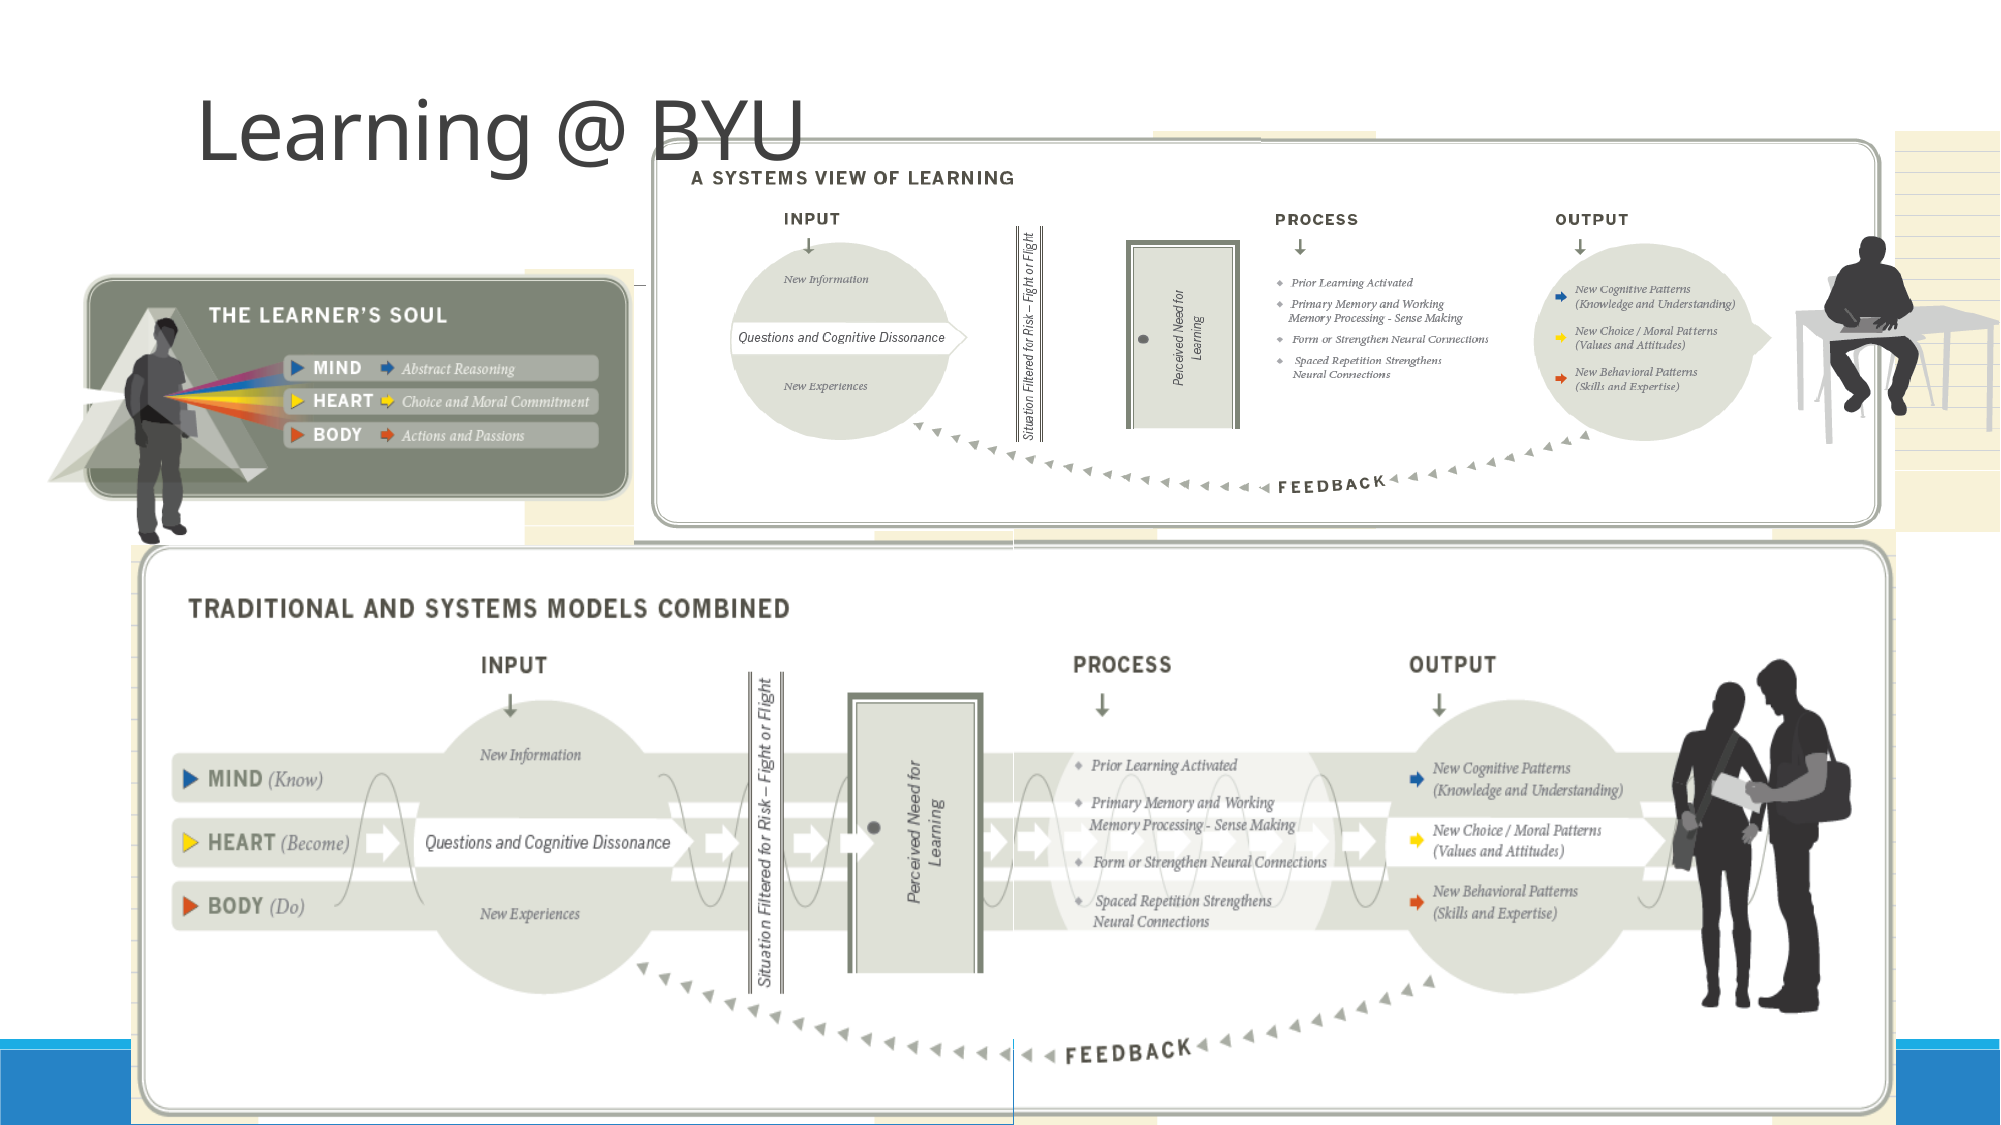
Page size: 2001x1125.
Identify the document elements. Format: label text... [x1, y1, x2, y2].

picture [44, 269, 635, 546]
title Learning @ BYU [180, 47, 1830, 270]
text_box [646, 130, 2000, 532]
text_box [130, 529, 1896, 1125]
